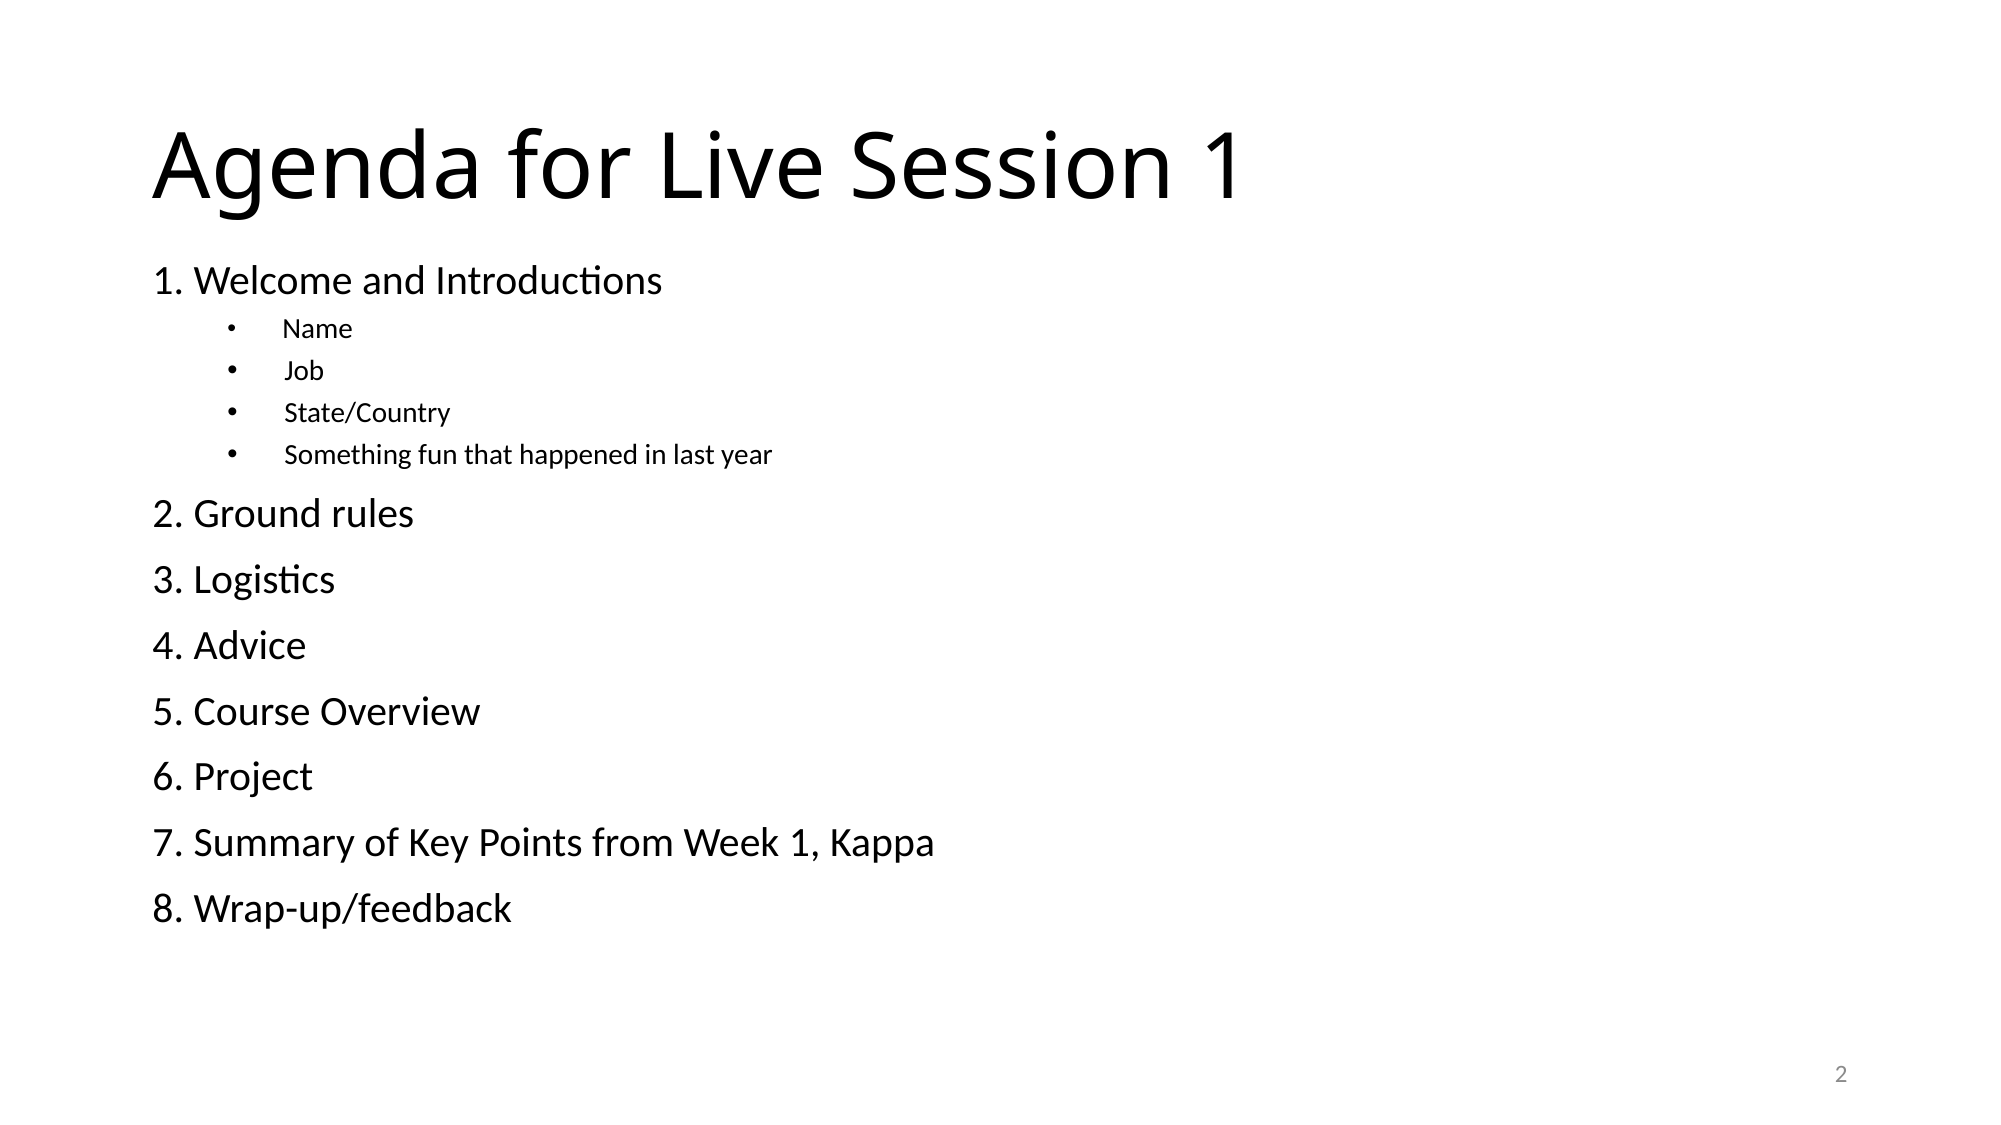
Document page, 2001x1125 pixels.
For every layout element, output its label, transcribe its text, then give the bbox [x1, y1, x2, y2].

title Agenda for Live Session 1 [137, 59, 1863, 250]
slide_number 2 [1412, 1042, 1863, 1103]
list 1. Welcome and Introductions Name Job State/Country Something fun that happened in last year 2. Ground rules 3. Logistics 4. Advice 5. Course Overview 6. Project 7. Summary of Key Points from Week 1, Kappa 8. Wrap-up/feedback [137, 250, 1863, 1092]
